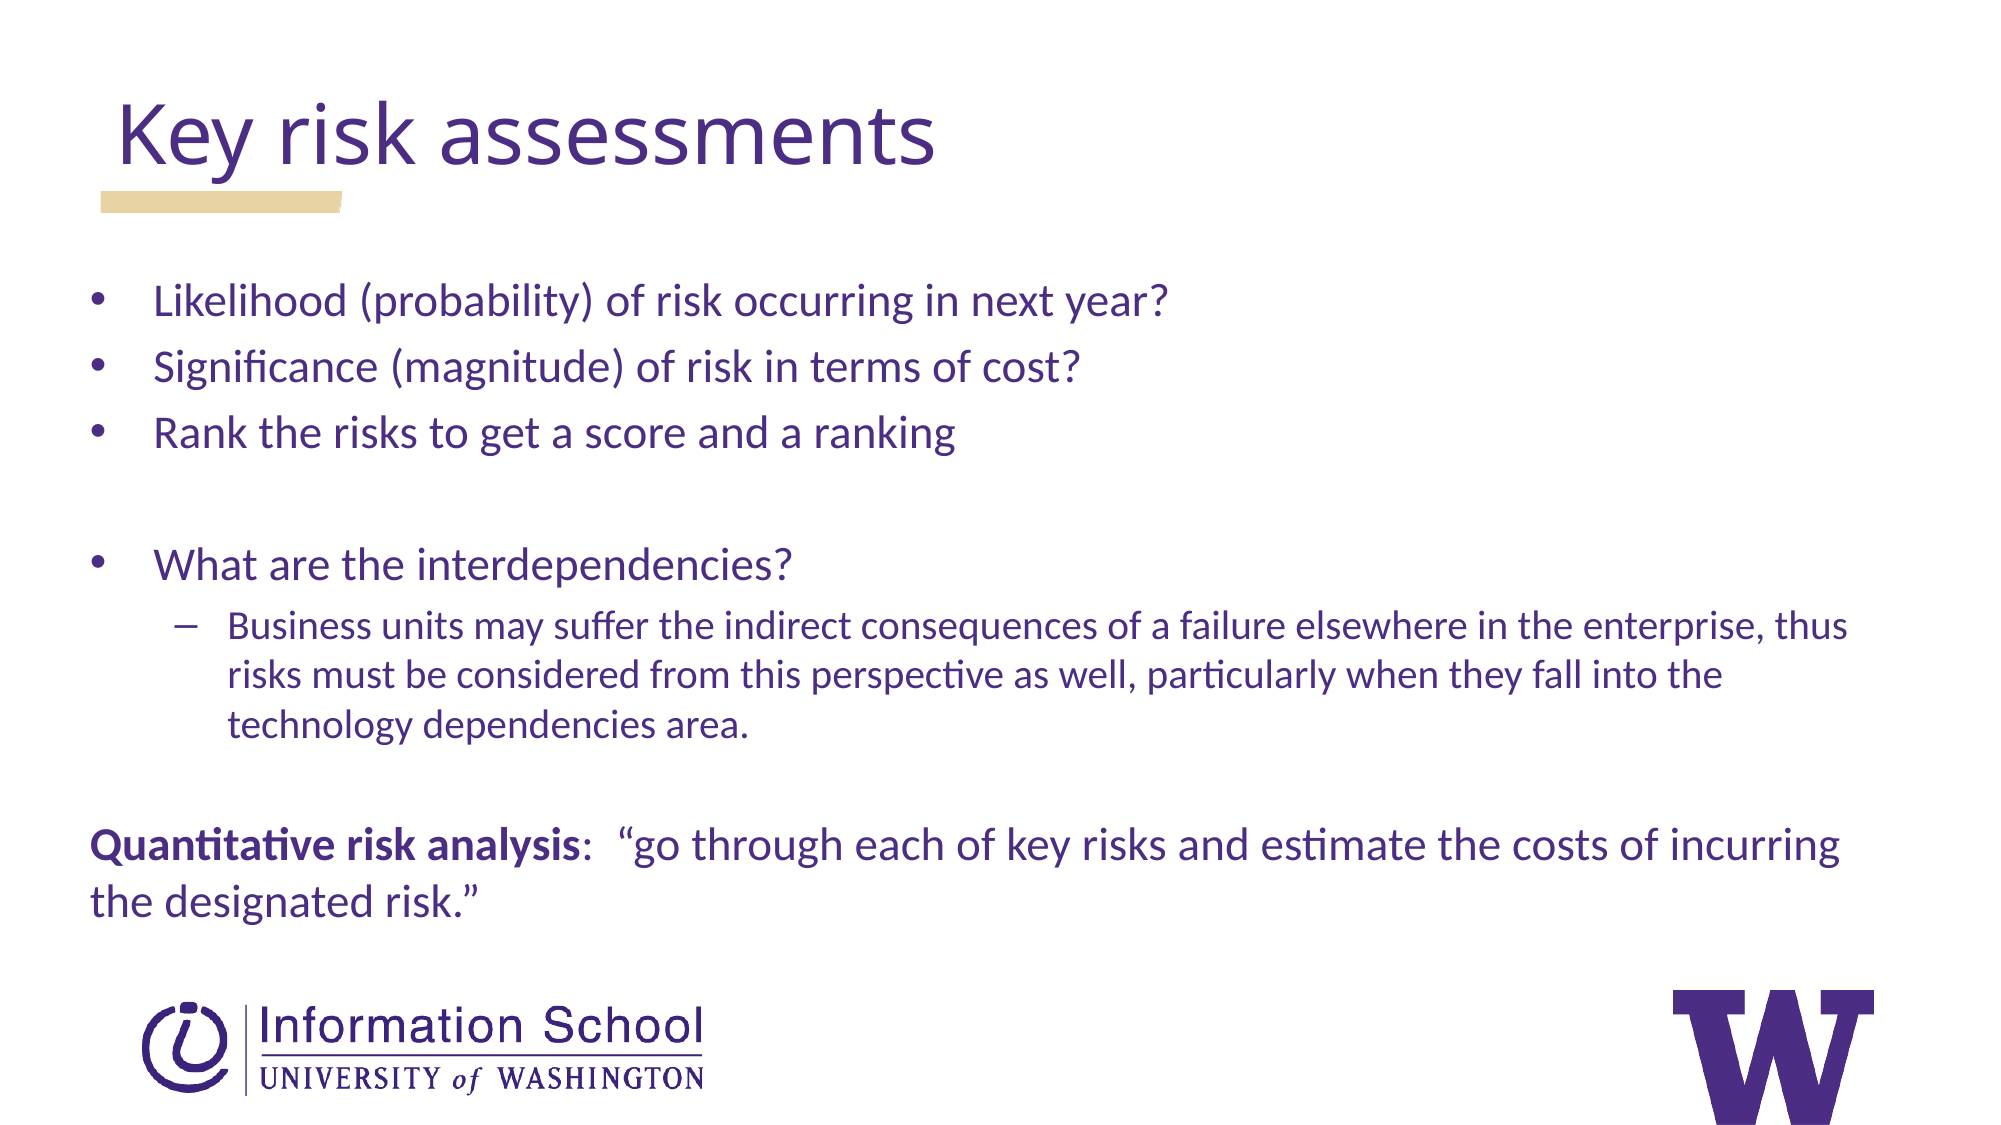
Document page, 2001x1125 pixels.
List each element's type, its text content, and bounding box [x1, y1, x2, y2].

picture [128, 987, 736, 1109]
picture [1673, 990, 1874, 1125]
text_box Likelihood (probability) of risk occurring in next year? Significance (magnitude) of risk in terms of cost? Rank the risks to get a score and a ranking What are the interdependencies? Business units may suffer the indirect consequences of a failure elsewhere in the enterprise, thus risks must be considered from this perspective as well, particularly when they fall into the technology dependencies area. Quantitative risk analysis: “go through each of key risks and estimate the costs of incurring the designated risk.” [75, 262, 1891, 941]
list Key risk assessments [100, 81, 1891, 190]
